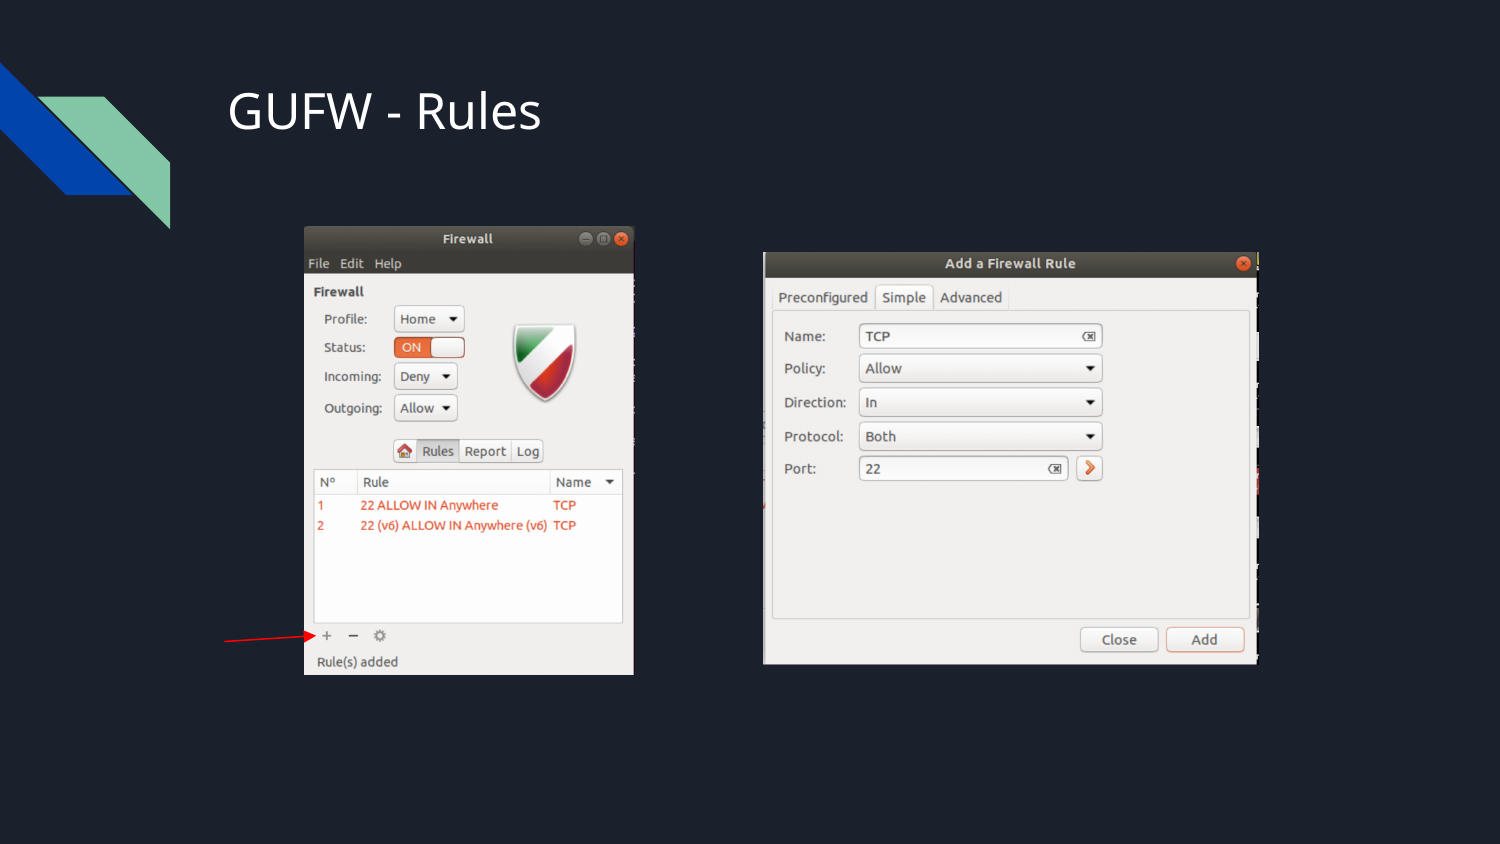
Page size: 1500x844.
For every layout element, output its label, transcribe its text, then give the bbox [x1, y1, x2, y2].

picture [304, 225, 635, 675]
picture [763, 252, 1260, 666]
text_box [224, 635, 317, 642]
title GUFW - Rules [212, 64, 1368, 215]
